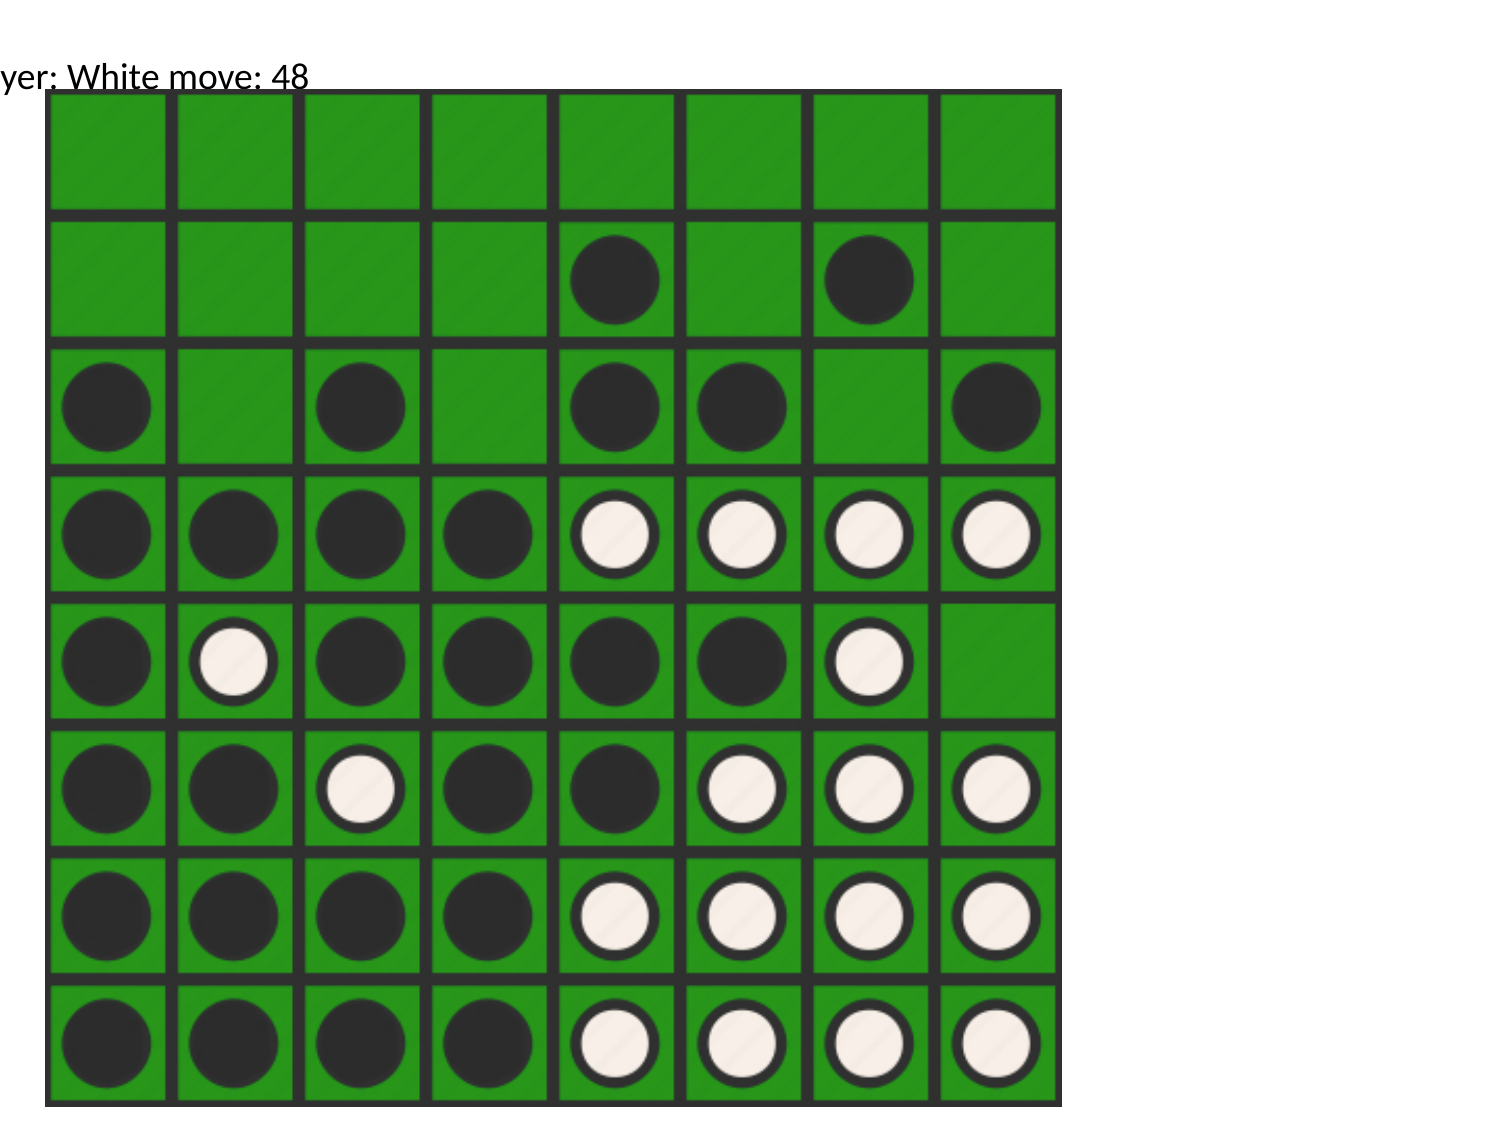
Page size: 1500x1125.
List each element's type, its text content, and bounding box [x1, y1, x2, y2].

text_box turn: 42 player: White move: 48 [0, 44, 325, 105]
picture [44, 89, 1062, 1107]
